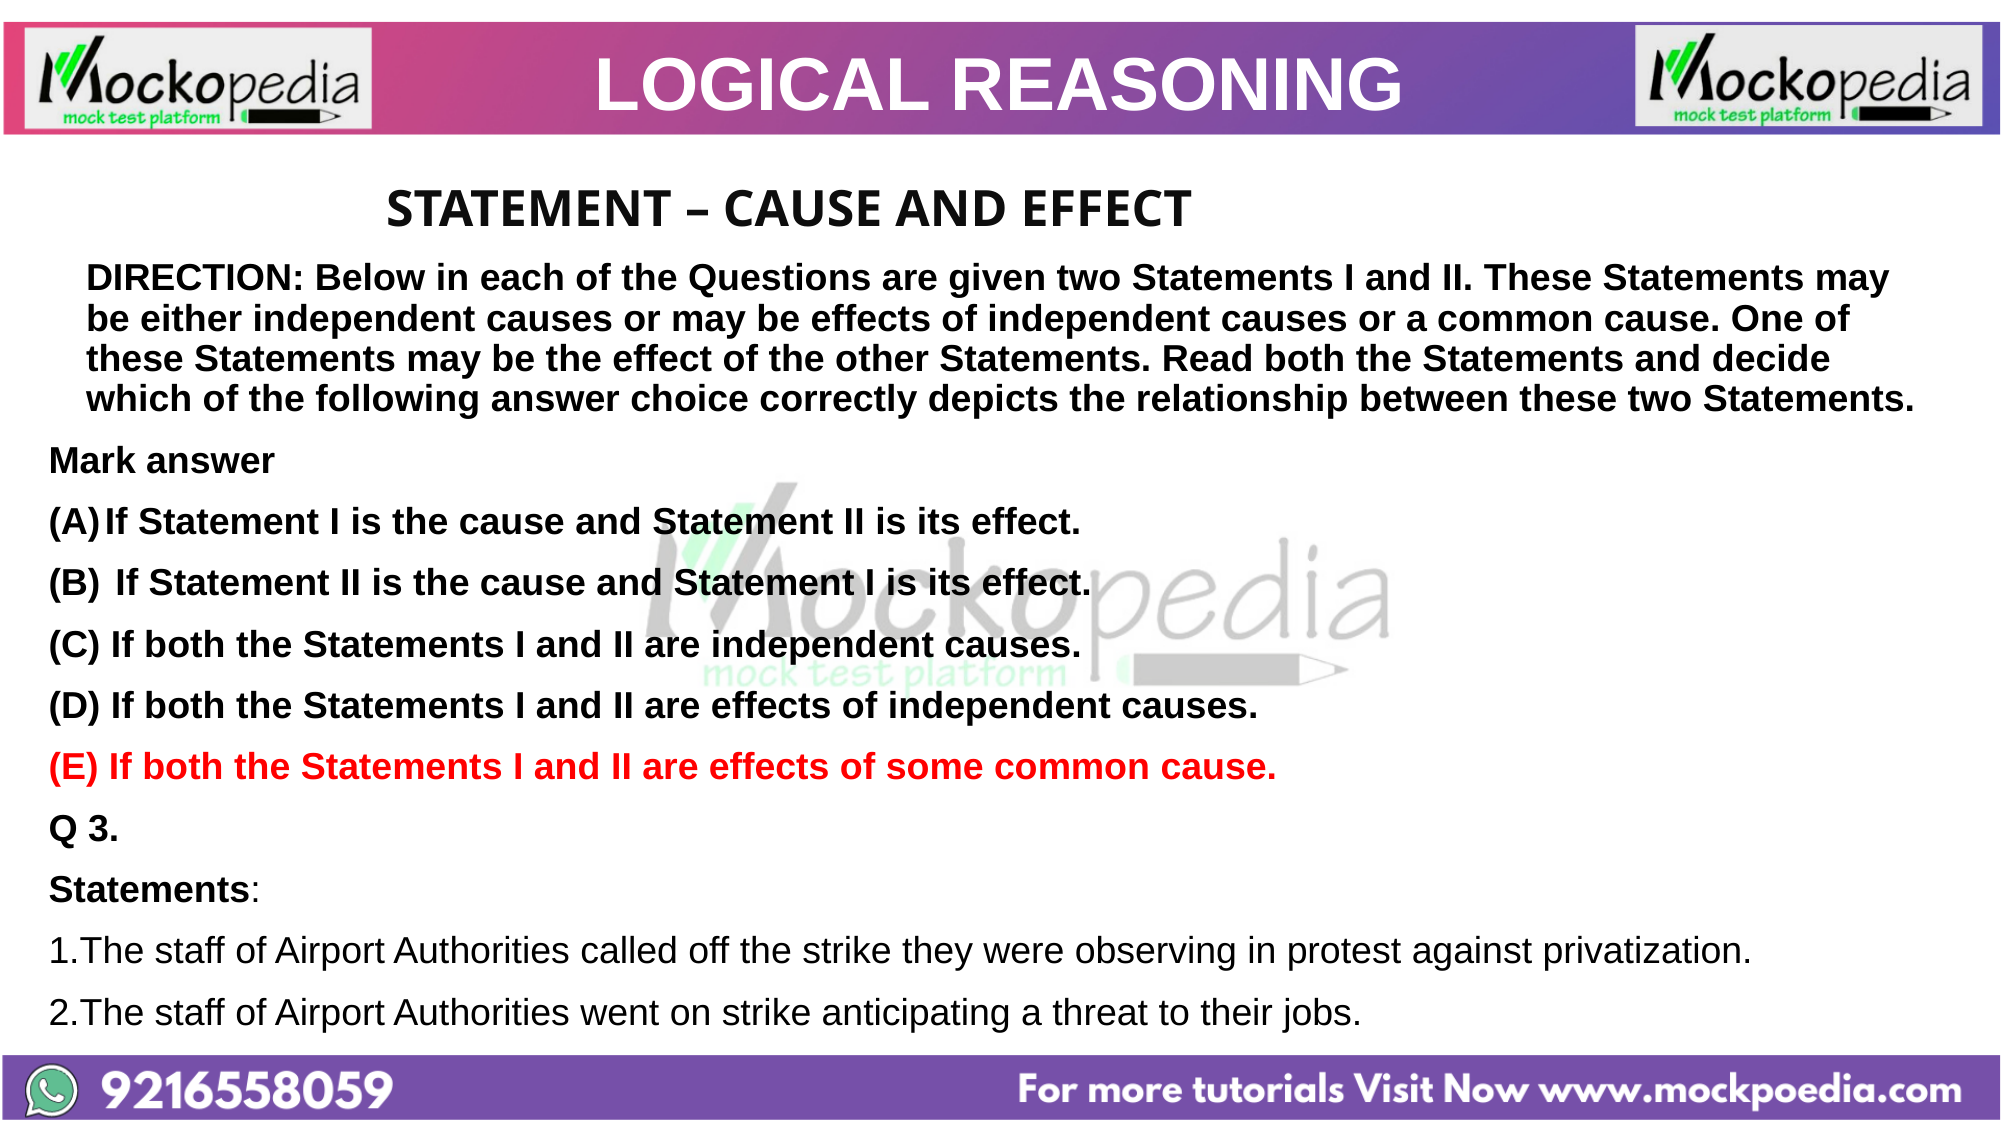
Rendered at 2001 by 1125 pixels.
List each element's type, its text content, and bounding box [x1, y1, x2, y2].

picture [0, 0, 2001, 1125]
list STATEMENT – CAUSE AND EFFECT DIRECTION: Below in each of the Questions are given two Statements I and II. These Statements may be either independent causes or may be effects of independent causes or a common cause. One of these Statements may be the effect of the other Statements. Read both the Statements and decide which of the following answer choice correctly depicts the relationship between these two Statements. Mark answer If Statement I is the cause and Statement II is its effect. If Statement II is the cause and Statement I is its effect. (C) If both the Statements I and II are independent causes. (D) If both the Statements I and II are effects of independent causes. (E) If both the Statements I and II are effects of some common cause. Q 3. Statements: 1.The staff of Airport Authorities called off the strike they were observing in protest against privatization. 2.The staff of Airport Authorities went on strike anticipating a threat to their jobs. [33, 175, 1959, 1053]
title LOGICAL REASONING [41, 31, 1959, 142]
